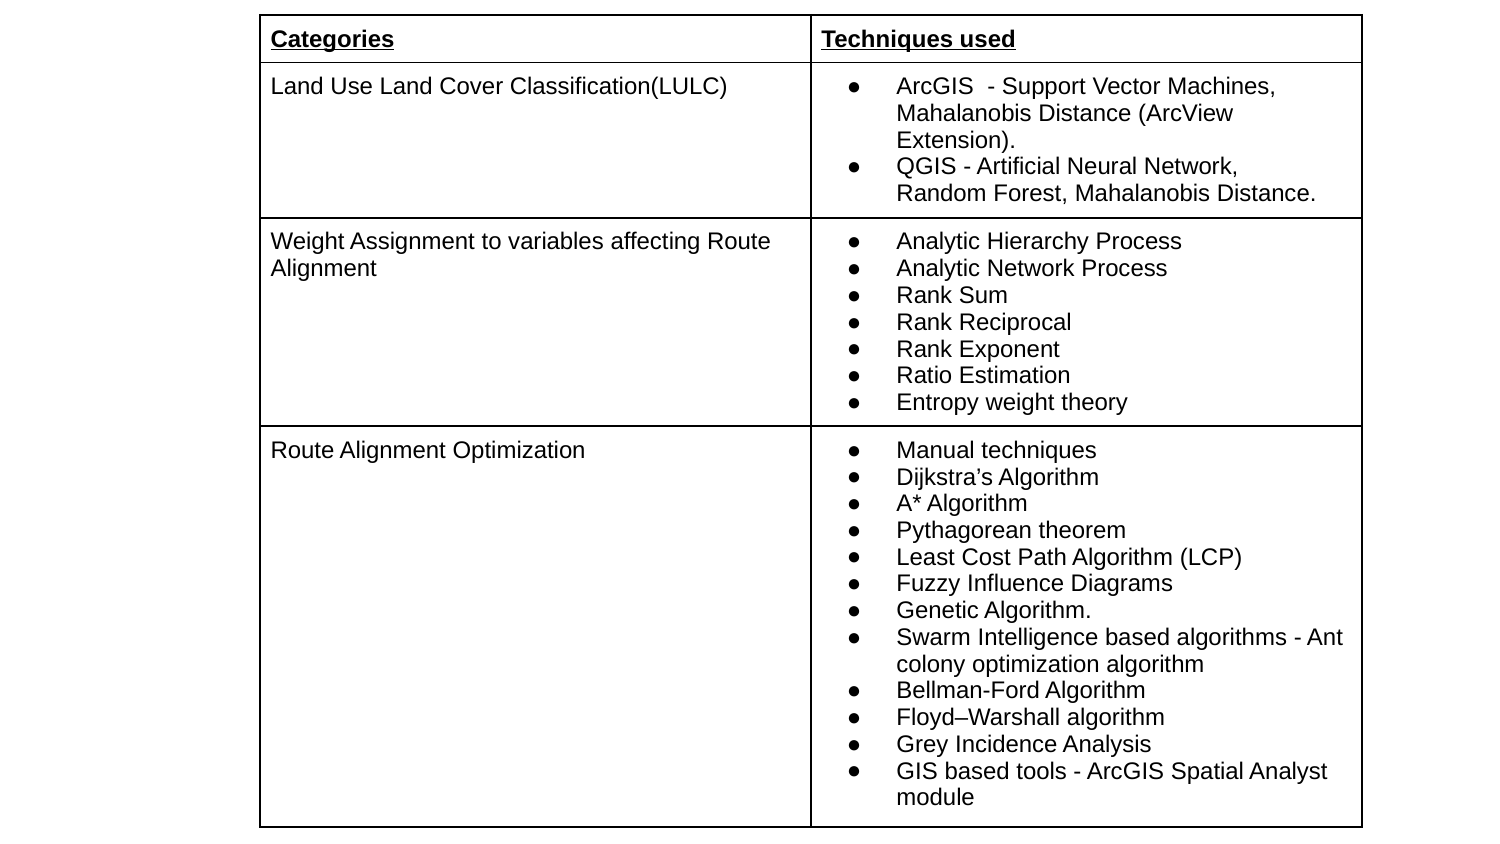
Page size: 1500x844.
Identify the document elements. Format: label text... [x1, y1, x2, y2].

table_header Categories [261, 16, 810, 62]
table_cell Weight Assignment to variables affecting Route Alignment [261, 219, 810, 425]
table_header Techniques used [812, 16, 1361, 62]
table_cell Land Use Land Cover Classification(LULC) [261, 63, 810, 217]
table_cell ArcGIS - Support Vector Machines, Mahalanobis Distance (ArcView Extension). QGIS - Artificial Neural Network, Random Forest, Mahalanobis Distance. [812, 63, 1361, 217]
table_cell Route Alignment Optimization [261, 427, 810, 826]
table_cell Analytic Hierarchy Process Analytic Network Process Rank Sum Rank Reciprocal Rank Exponent Ratio Estimation Entropy weight theory [812, 219, 1361, 425]
table_cell Manual techniques Dijkstra’s Algorithm A* Algorithm Pythagorean theorem Least Cost Path Algorithm (LCP) Fuzzy Influence Diagrams Genetic Algorithm. Swarm Intelligence based algorithms - Ant colony optimization algorithm Bellman-Ford Algorithm Floyd–Warshall algorithm Grey Incidence Analysis GIS based tools - ArcGIS Spatial Analyst module [812, 427, 1361, 826]
